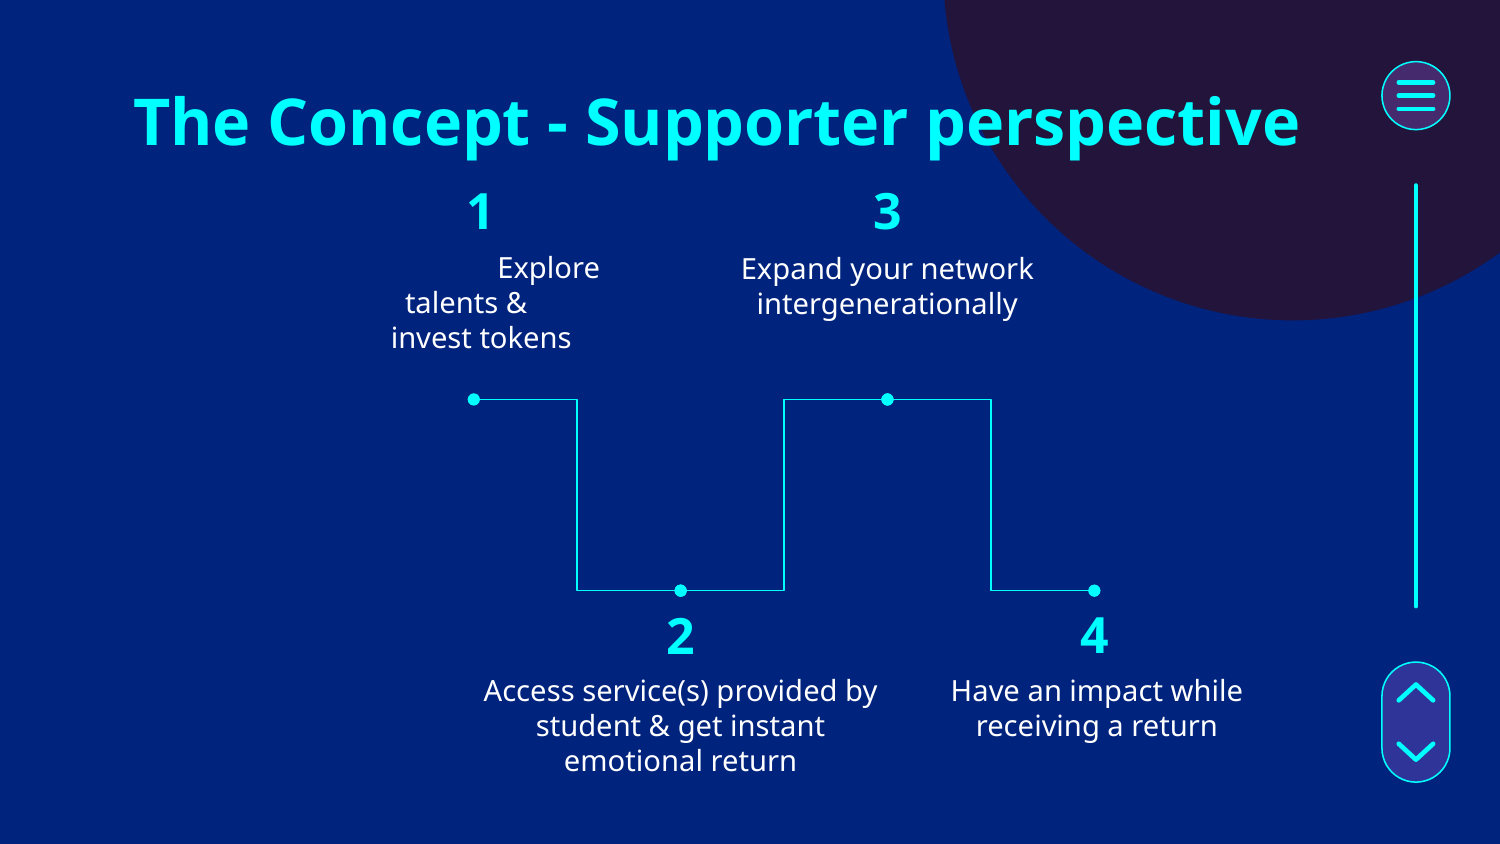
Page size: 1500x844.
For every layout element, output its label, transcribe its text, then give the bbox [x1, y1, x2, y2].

text_box 2 [500, 602, 861, 667]
text_box 1 [294, 177, 654, 242]
text_box 3 [707, 177, 1068, 242]
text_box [680, 399, 885, 591]
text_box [887, 399, 1095, 591]
text_box Expand your network intergenerationally [653, 235, 1121, 332]
text_box 4 [914, 601, 1274, 666]
text_box Explore talents & invest tokens [294, 242, 653, 330]
text_box Have an impact while receiving a return [890, 657, 1304, 824]
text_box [473, 399, 678, 591]
text_box Access service(s) provided by student & get instant emotional return [456, 657, 890, 824]
title The Concept - Supporter perspective [118, 72, 1458, 167]
text_box [1121, 230, 1500, 357]
